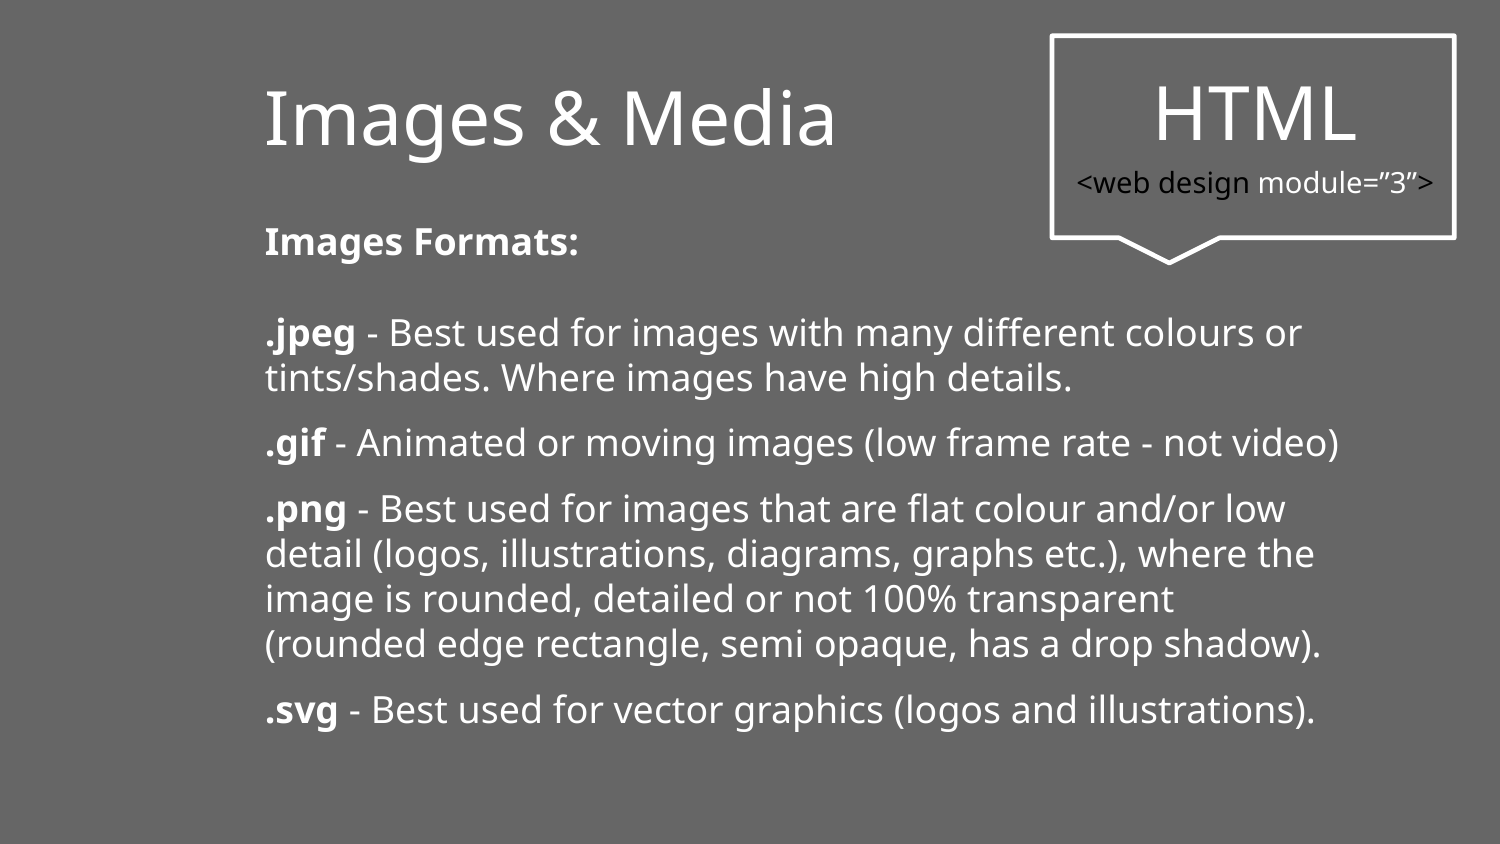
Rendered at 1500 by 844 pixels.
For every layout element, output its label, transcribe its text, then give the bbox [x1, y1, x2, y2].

text_box [1052, 211, 1455, 264]
text_box HTML [1105, 50, 1405, 148]
text_box [1052, 35, 1455, 148]
text_box <web design module=”3”> [985, 148, 1500, 211]
text_box Images & Media [249, 0, 1235, 176]
text_box Images Formats: .jpeg - Best used for images with many different colours or tints/shades. Where images have high details. .gif - Animated or moving images (low frame rate - not video) .png - Best used for images that are flat colour and/or low detail (logos, illustrations, diagrams, graphs etc.), where the image is rounded, detailed or not 100% transparent (rounded edge rectangle, semi opaque, has a drop shadow). .svg - Best used for vector graphics (logos and illustrations). [249, 202, 1356, 844]
